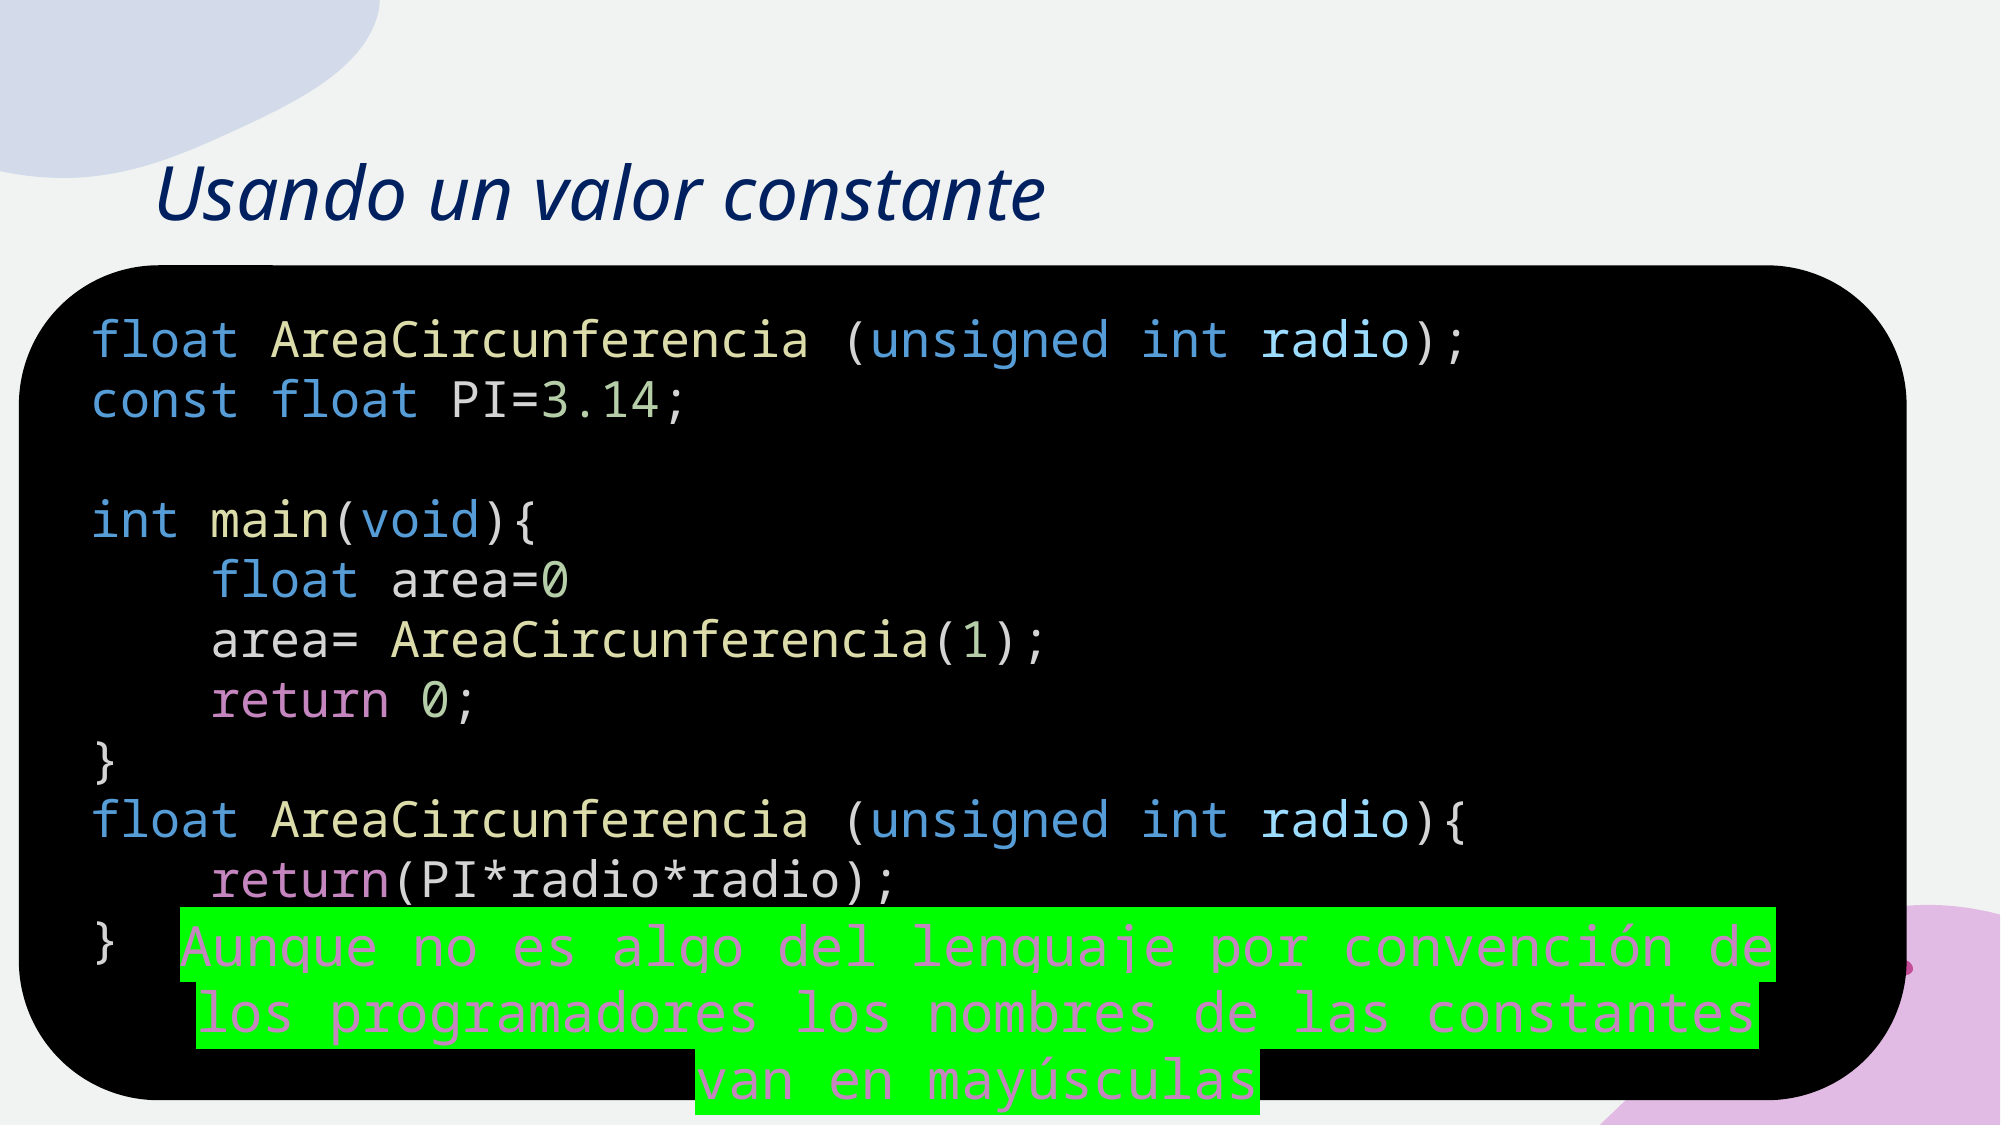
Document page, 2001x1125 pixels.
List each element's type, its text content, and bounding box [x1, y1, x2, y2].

title Usando un valor constante [133, 25, 1917, 246]
text_box float AreaCircunferencia (unsigned int radio); const float PI=3.14; int main(void){ float area=0 area= AreaCircunferencia(1); return 0; } float AreaCircunferencia (unsigned int radio){ return(PI*radio*radio); } [70, 297, 2000, 978]
text_box [1800, 978, 1906, 1097]
text_box Aunque no es algo del lenguaje por convención de los programadores los nombres de las constantes van en mayúsculas [155, 900, 1800, 1121]
text_box [18, 265, 1856, 1101]
